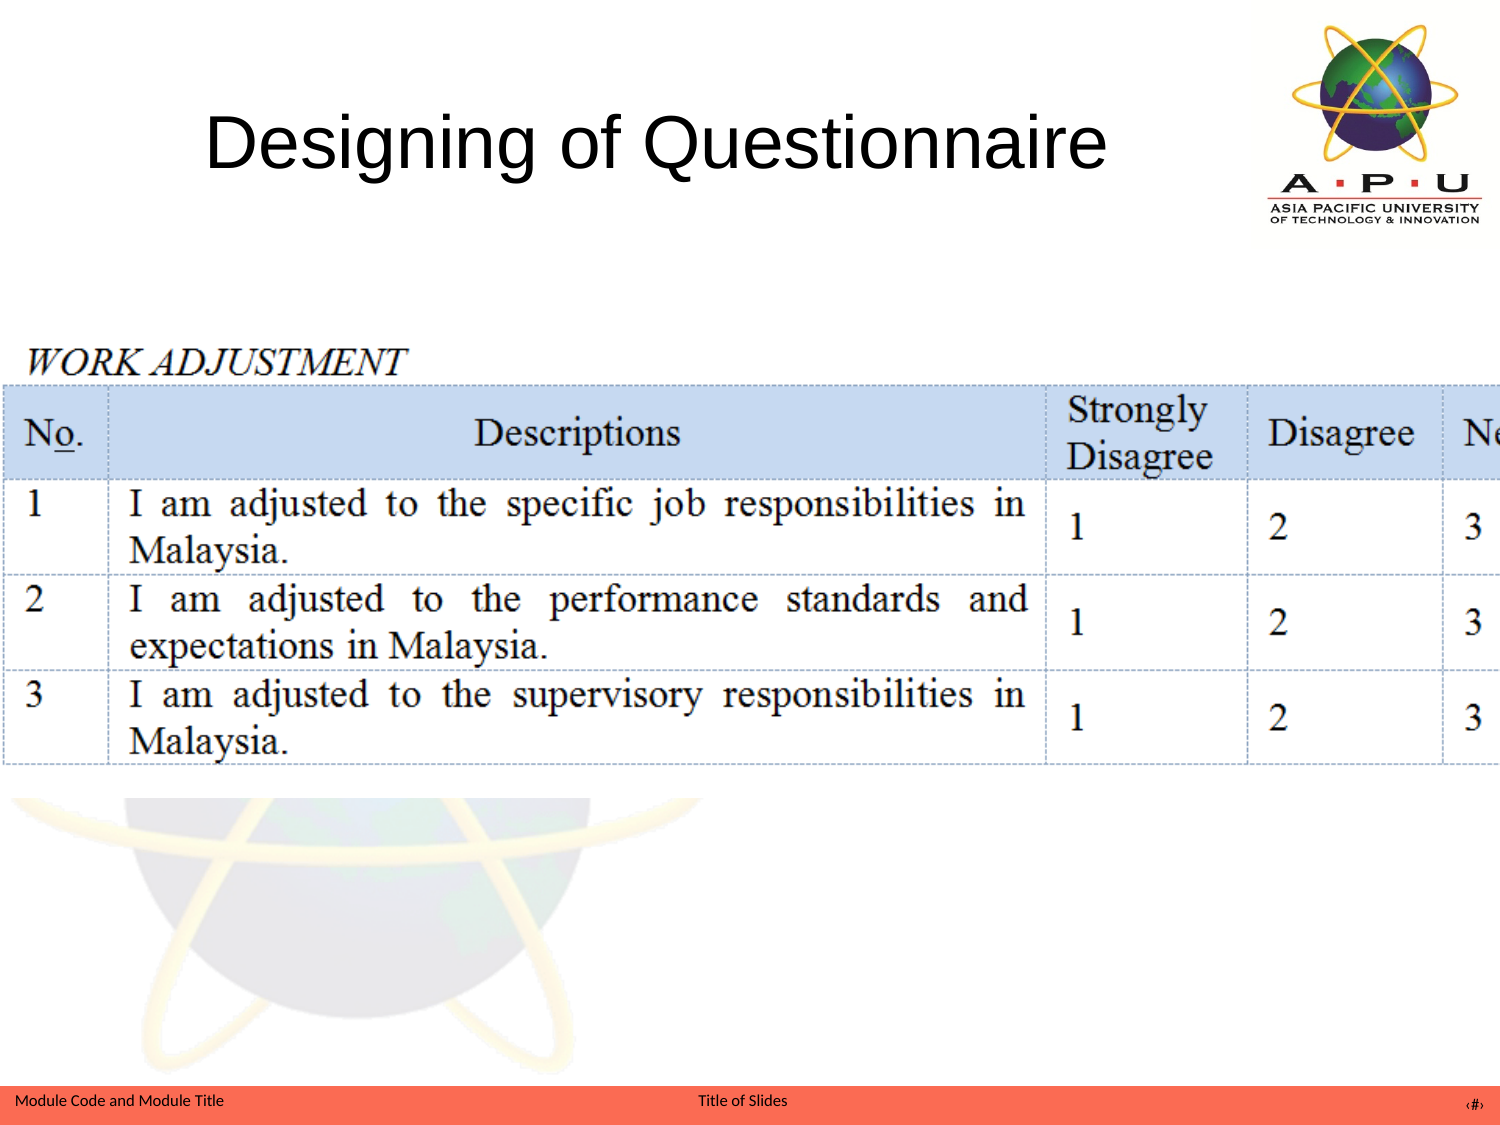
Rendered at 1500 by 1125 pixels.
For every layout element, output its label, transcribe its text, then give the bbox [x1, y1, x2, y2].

picture [1251, 0, 1500, 249]
title Designing of Questionnaire [79, 45, 1235, 233]
picture [0, 327, 1500, 798]
footer ‹#› [1024, 1086, 1500, 1125]
